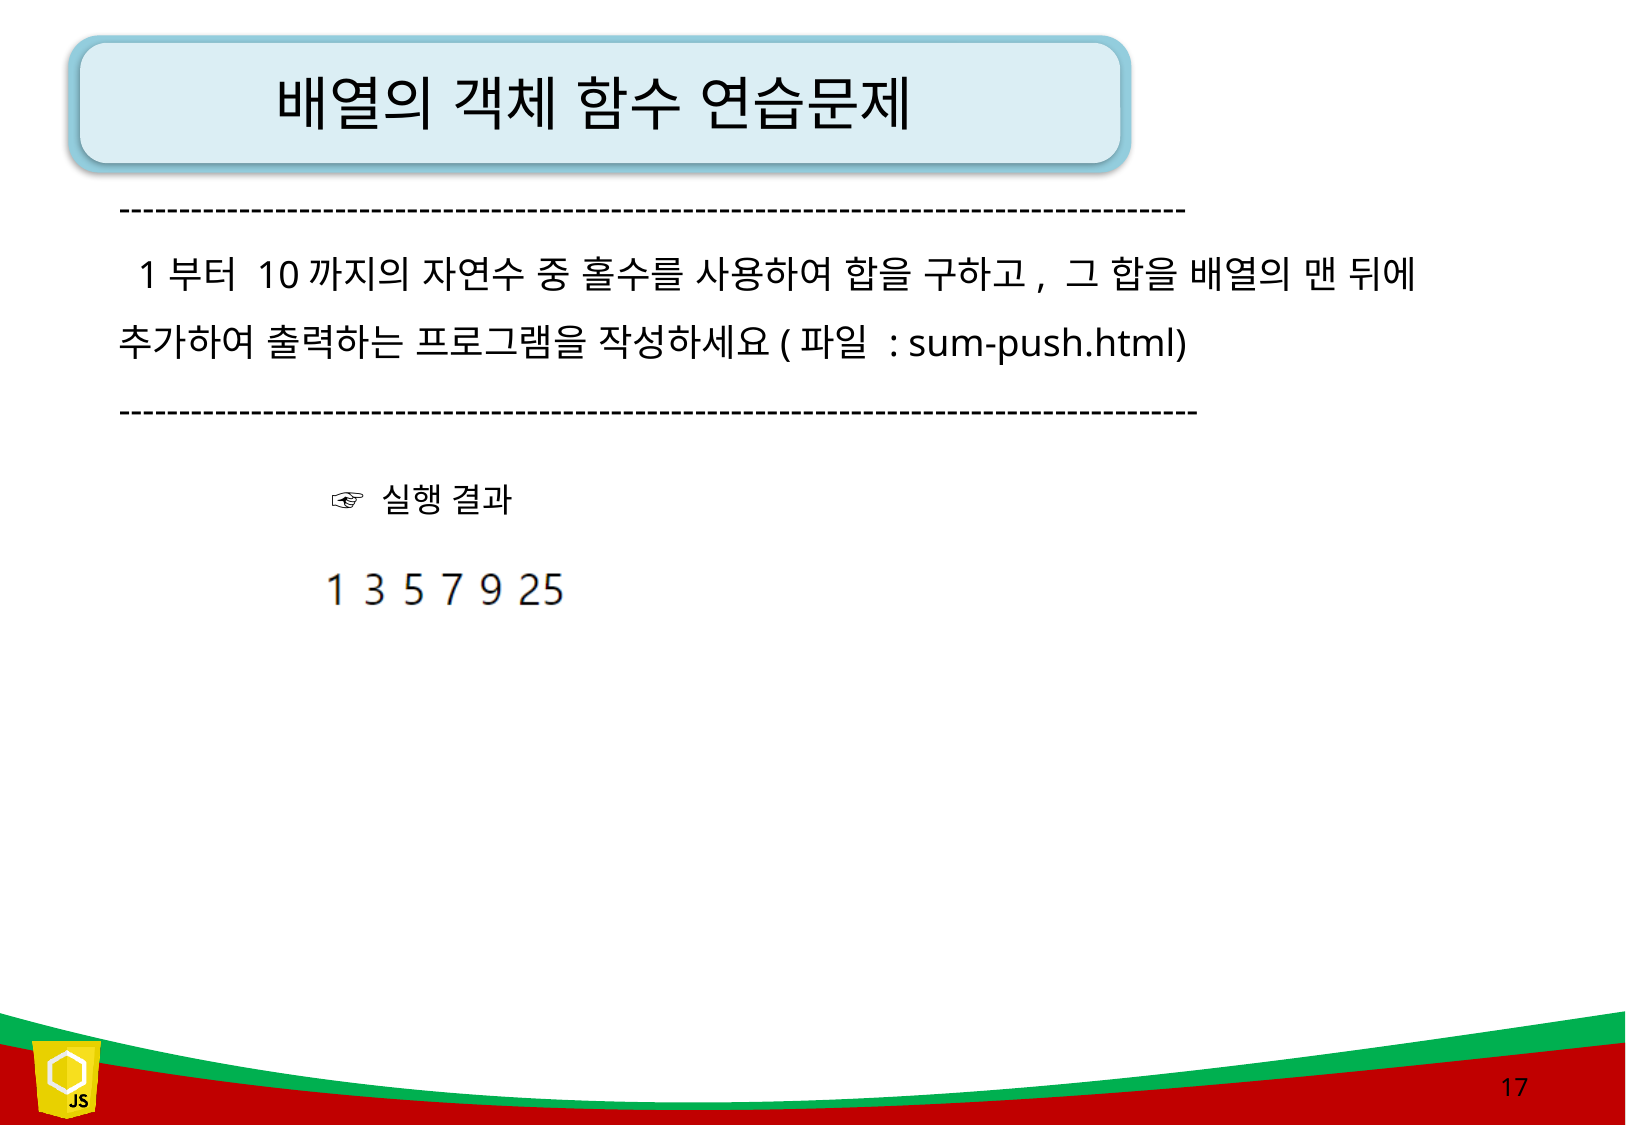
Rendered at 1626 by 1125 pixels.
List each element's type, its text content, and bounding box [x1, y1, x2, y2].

slide_number 17 [1452, 1058, 1544, 1119]
picture [316, 550, 586, 636]
text_box ----------------------------------------------------------------------------------------- 1부터 10까지의 자연수 중 홀수를 사용하여 합을 구하고, 그 합을 배열의 맨 뒤에 추가하여 출력하는 프로그램을 작성하세요(파일 : sum-push.html) ------------------------------------------------------------------------------------------ [103, 176, 1557, 439]
text_box ☞ 실행 결과 [316, 471, 565, 527]
picture [32, 1041, 101, 1119]
title 배열의 객체 함수 연습문제 [68, 32, 1121, 173]
